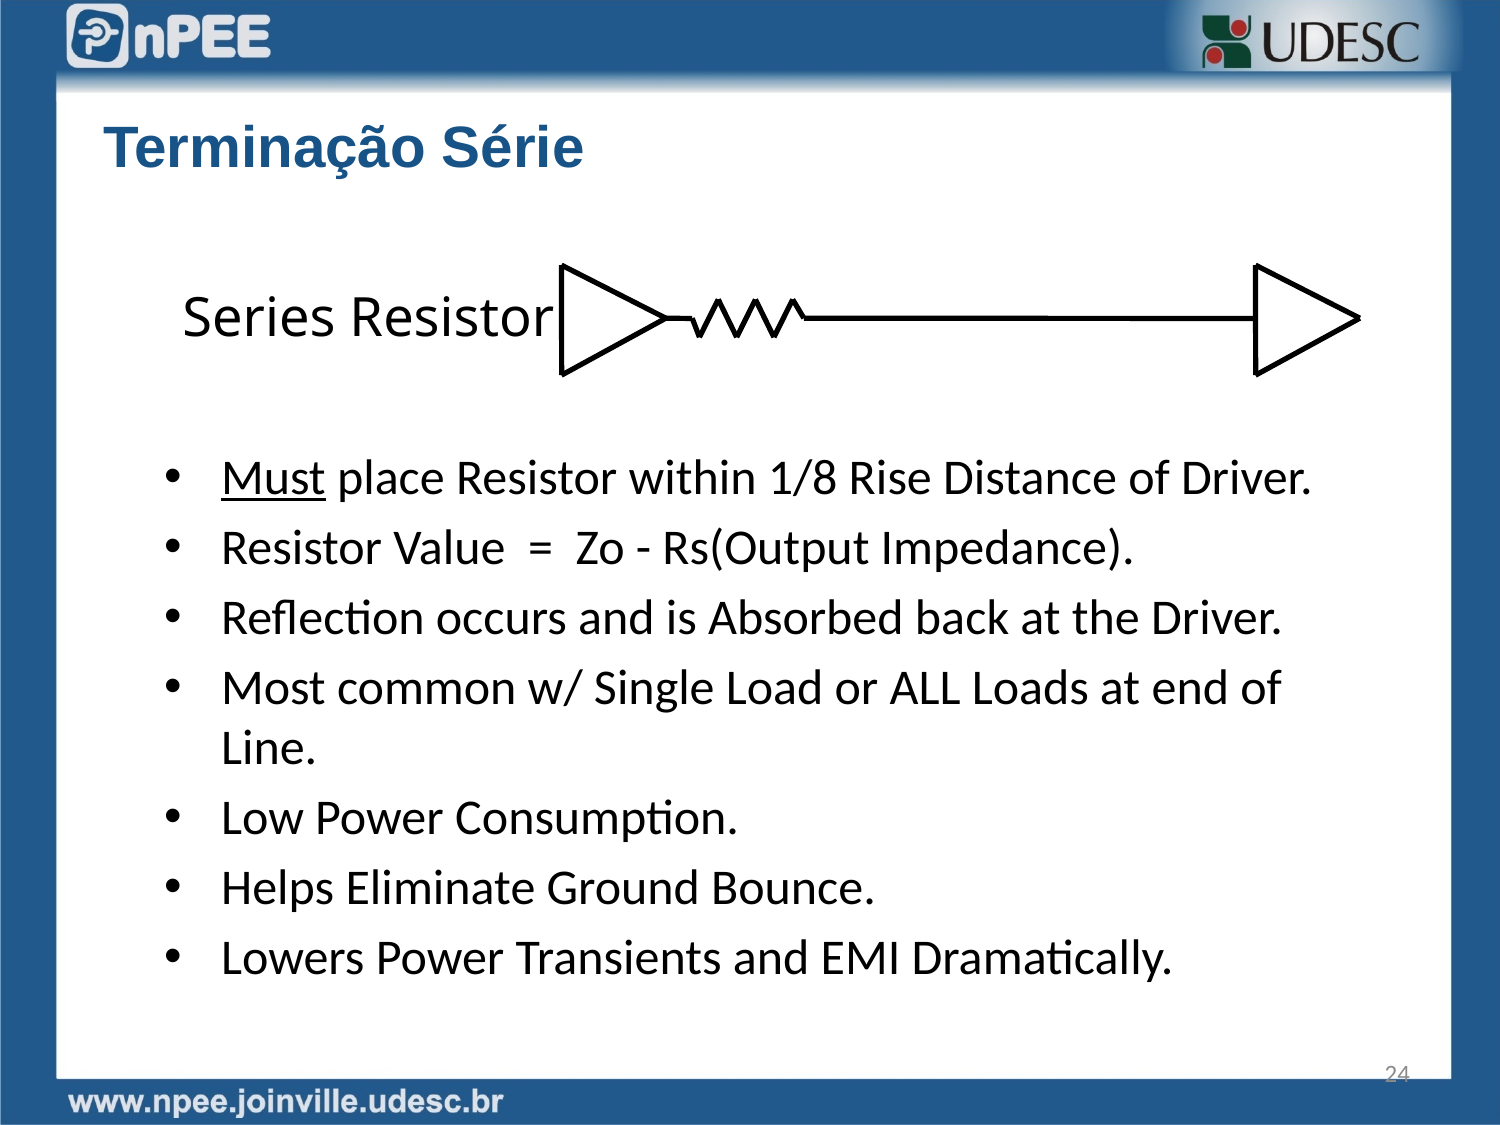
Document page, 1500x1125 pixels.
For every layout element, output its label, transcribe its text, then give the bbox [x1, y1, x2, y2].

text_box Series Resistor [149, 275, 588, 375]
text_box Must place Resistor within 1/8 Rise Distance of Driver. Resistor Value = Zo - Rs(Output Impedance). Reflection occurs and is Absorbed back at the Driver. Most common w/ Single Load or ALL Loads at end of Line. Low Power Consumption. Helps Eliminate Ground Bounce. Lowers Power Transients and EMI Dramatically. [149, 437, 1350, 1000]
text_box Terminação Série [88, 101, 1388, 187]
slide_number 24 [1074, 1042, 1425, 1103]
text_box [112, 262, 1363, 379]
picture [0, 0, 1500, 1125]
